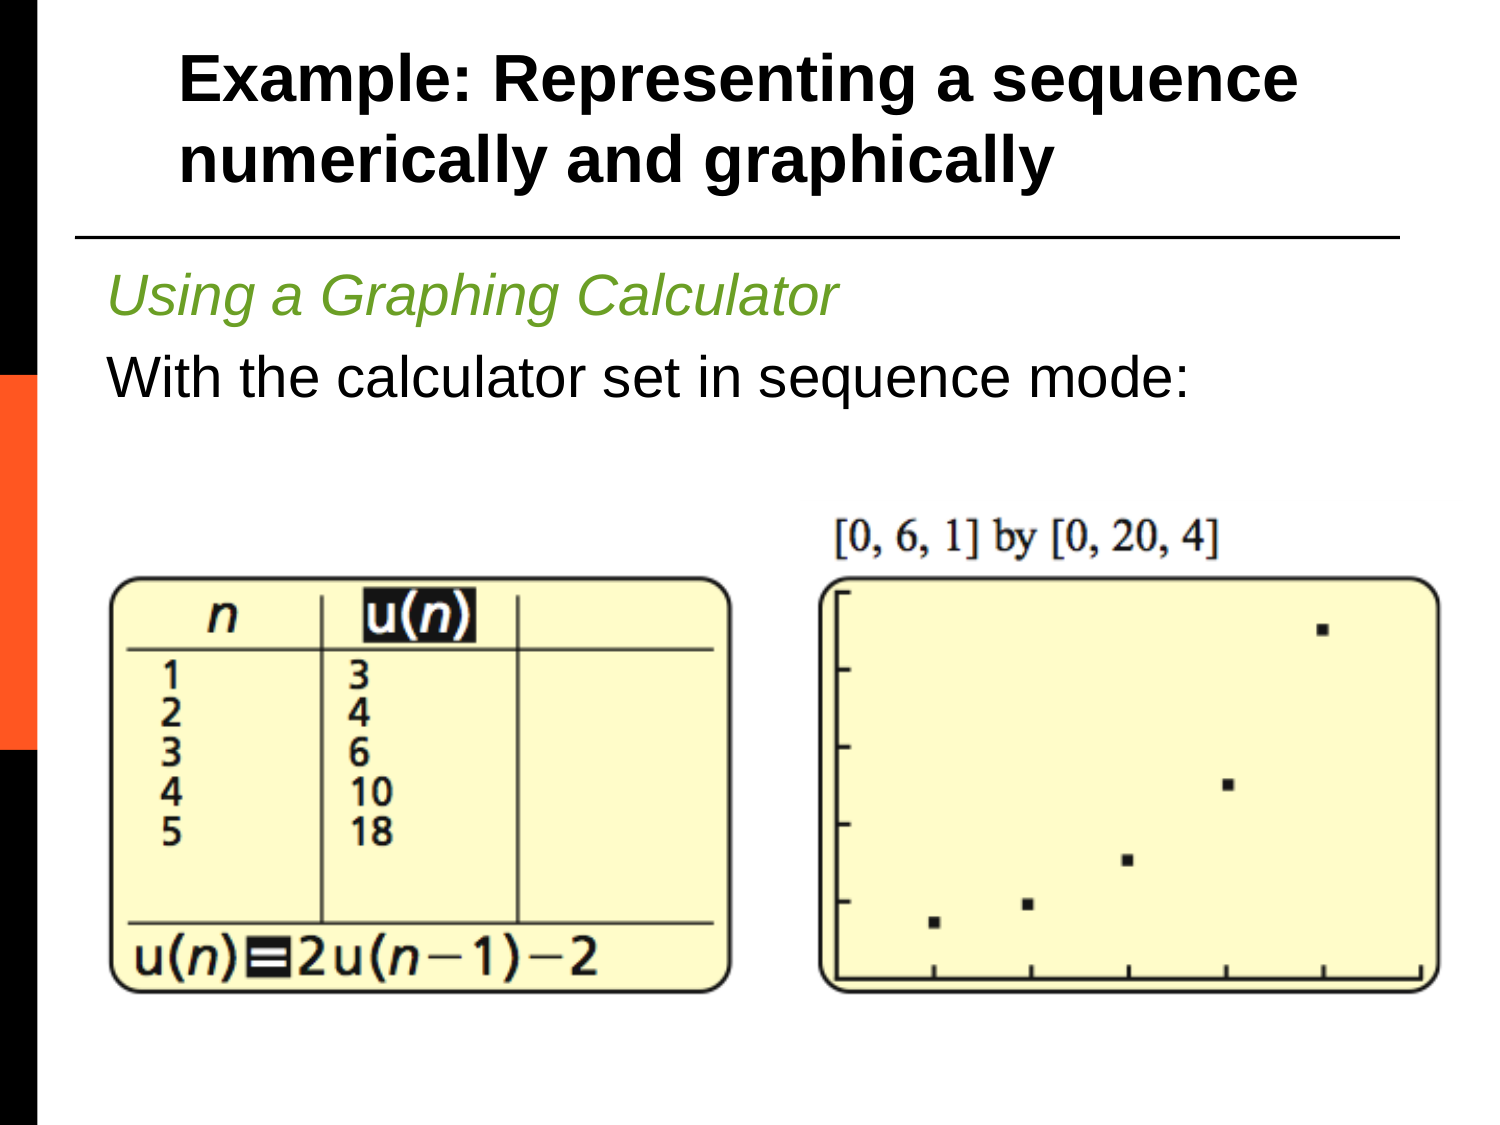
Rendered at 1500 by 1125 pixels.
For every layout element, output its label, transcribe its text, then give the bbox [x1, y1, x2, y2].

picture [91, 562, 751, 1009]
list Using a Graphing Calculator With the calculator set in sequence mode: [91, 249, 1457, 1038]
text_box Example: Representing a sequence numerically and graphically [59, 37, 1439, 186]
picture [799, 499, 1463, 1009]
